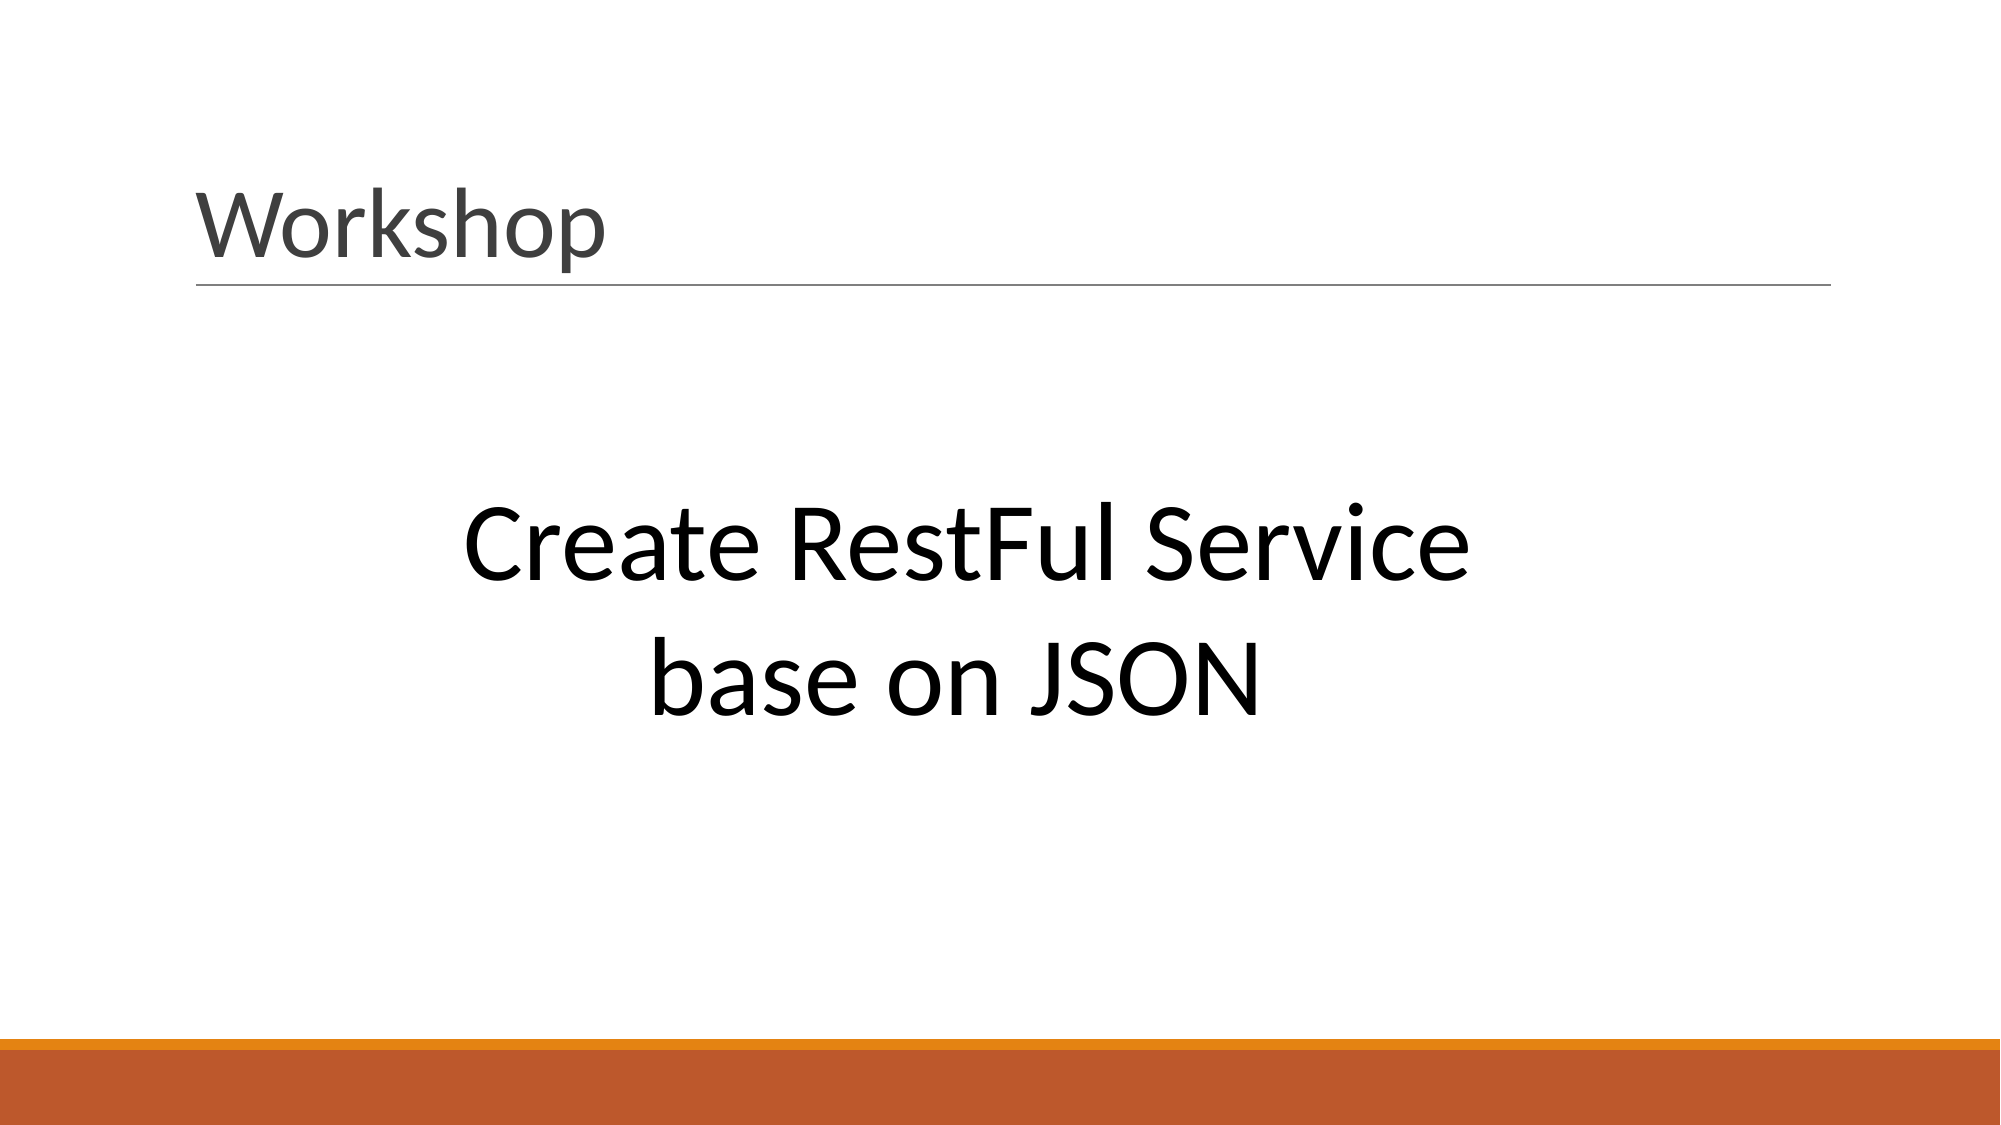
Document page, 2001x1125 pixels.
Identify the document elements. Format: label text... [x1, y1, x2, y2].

text_box Create RestFul Service base on JSON [336, 460, 1601, 746]
title Workshop [180, 47, 1830, 285]
